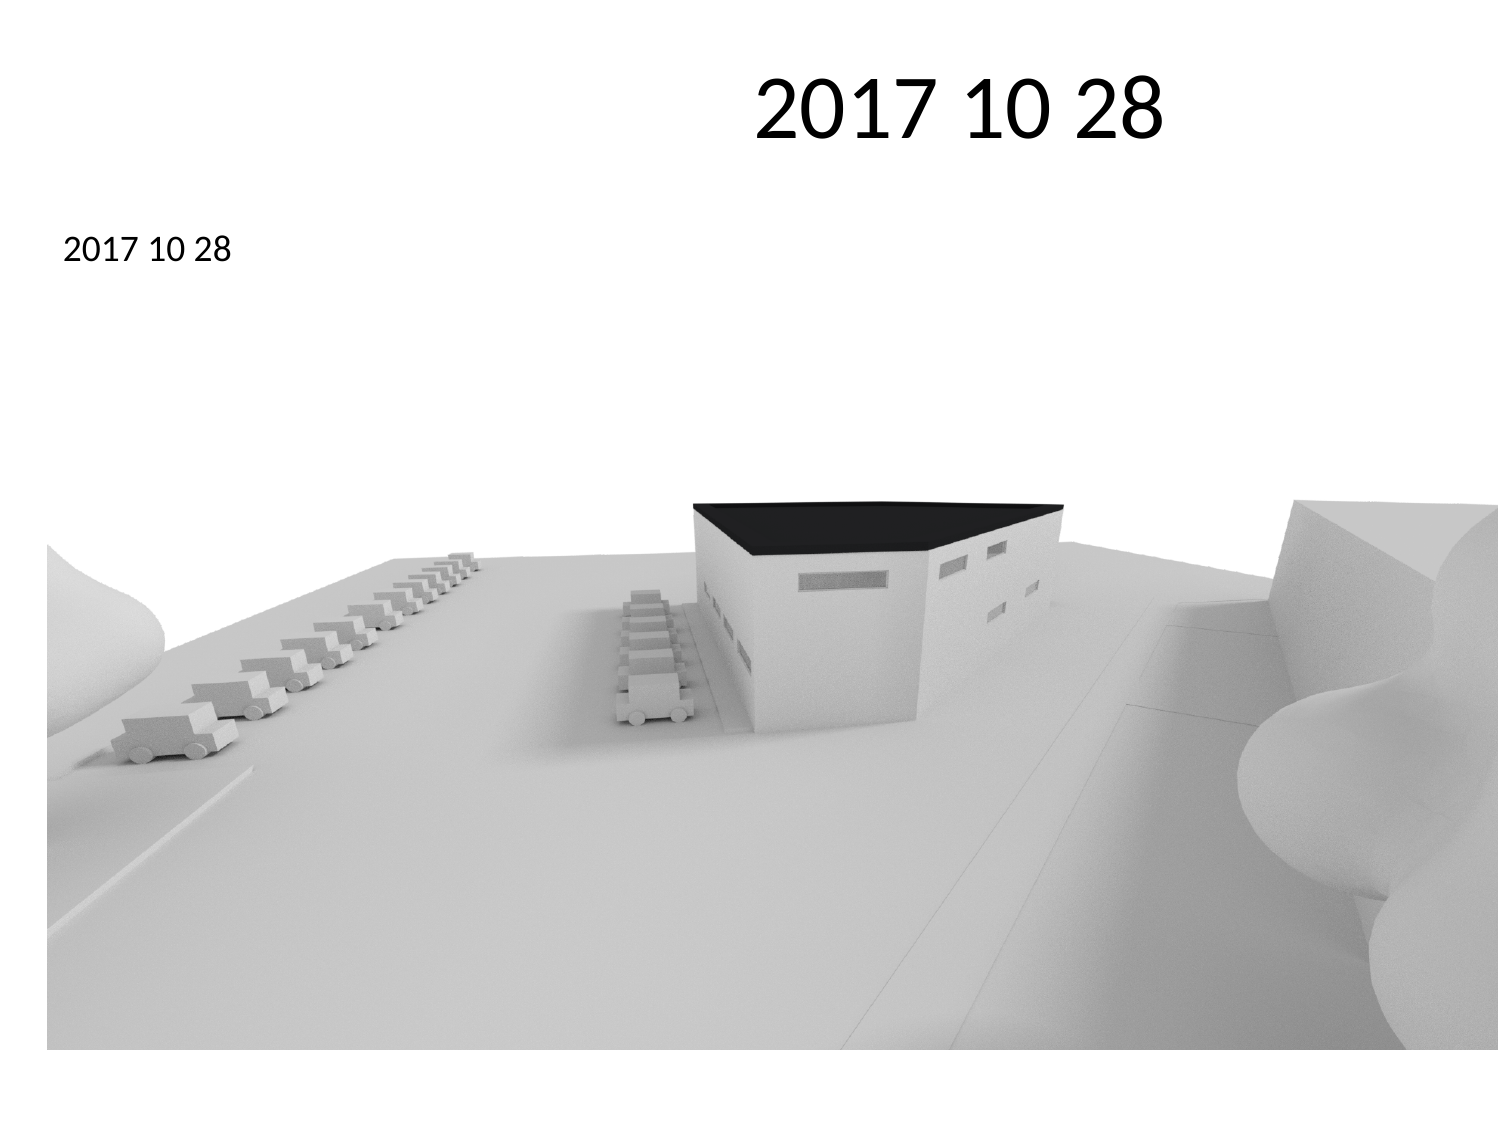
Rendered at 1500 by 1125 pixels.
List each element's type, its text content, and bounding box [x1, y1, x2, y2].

title 2017 10 28 [422, 27, 1498, 177]
list 2017 10 28 [47, 216, 1498, 276]
picture [47, 276, 1498, 1050]
